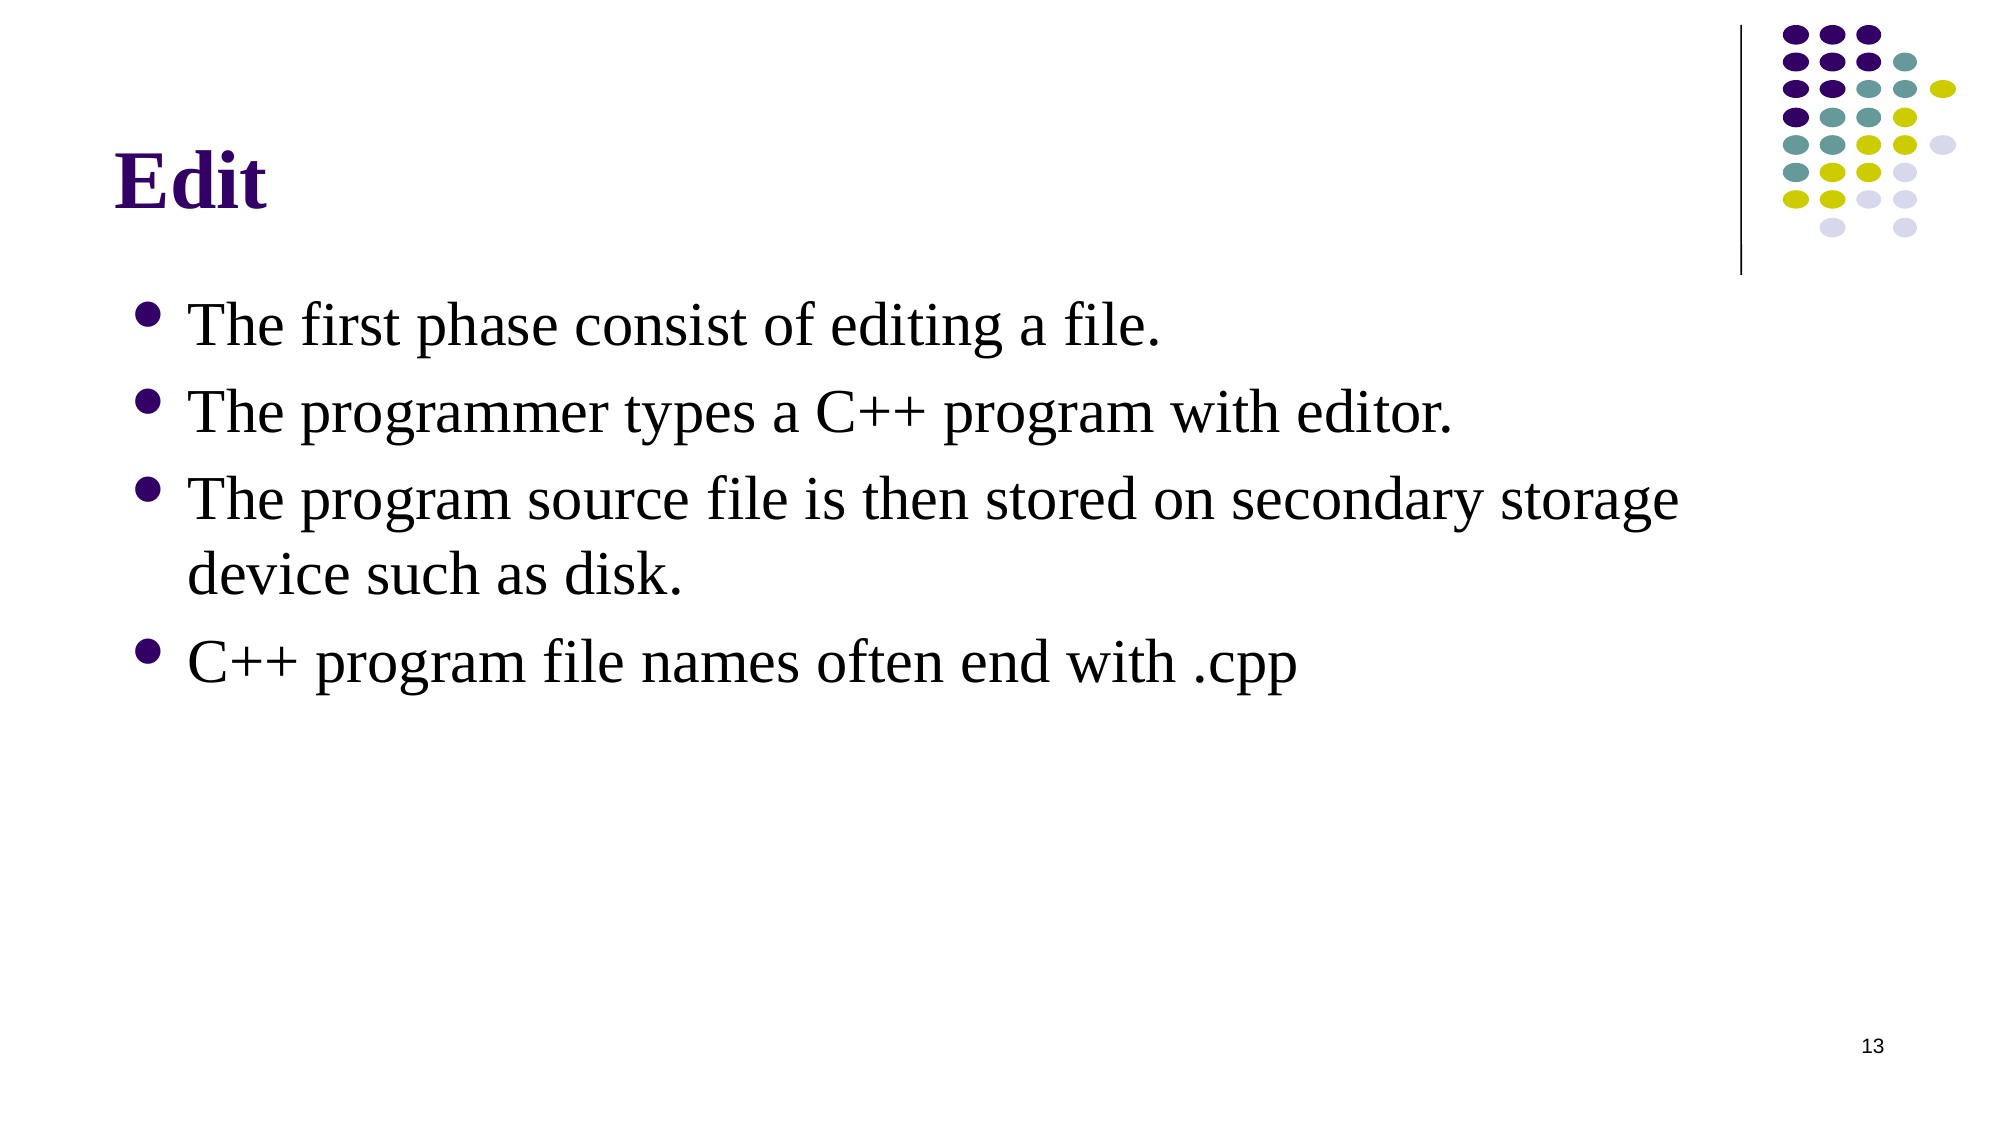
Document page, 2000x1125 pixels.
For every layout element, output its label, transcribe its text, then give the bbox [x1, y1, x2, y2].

title Edit [99, 19, 1750, 233]
list The first phase consist of editing a file. The programmer types a C++ program with editor. The program source file is then stored on secondary storage device such as disk. C++ program file names often end with .cpp [116, 274, 1817, 999]
slide_number 13 [1432, 1024, 1900, 1101]
